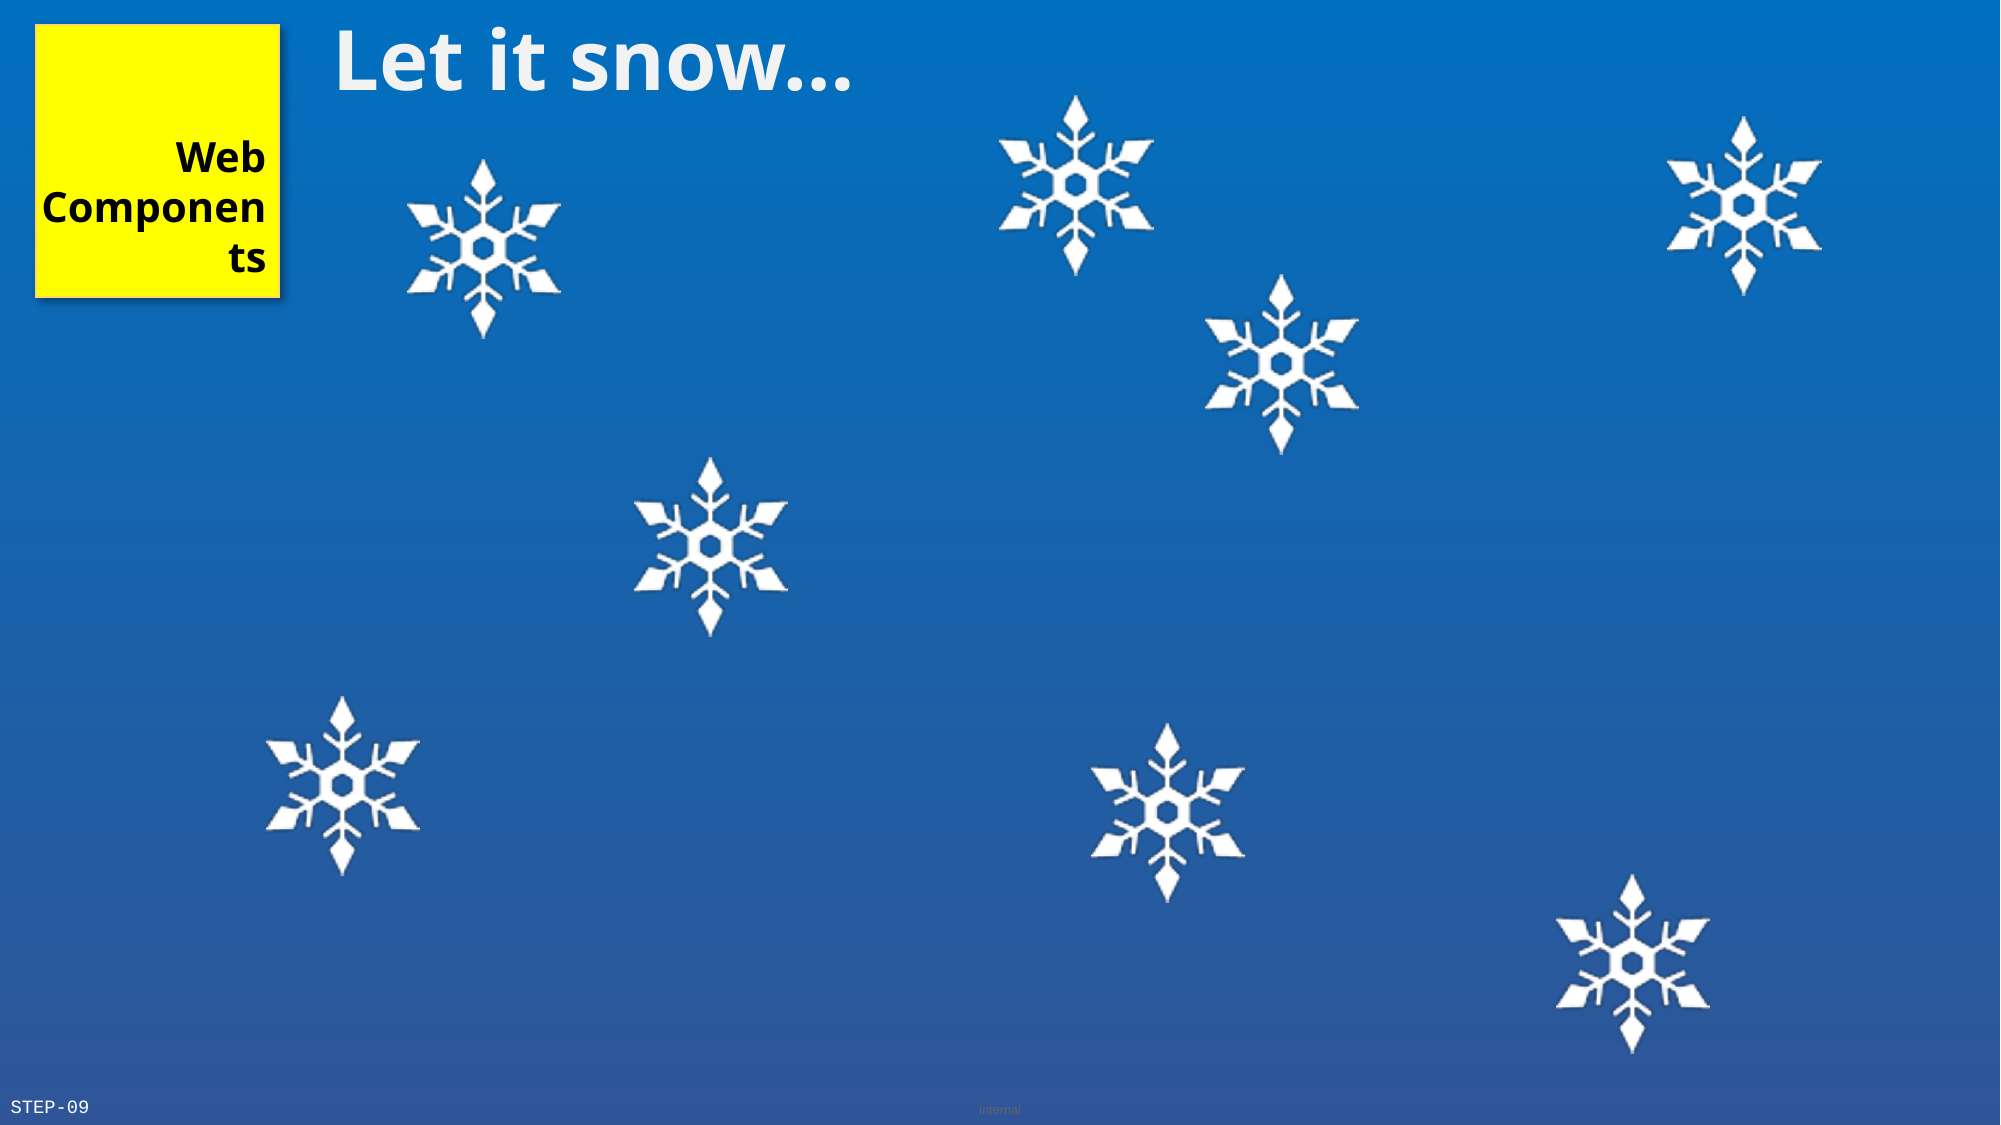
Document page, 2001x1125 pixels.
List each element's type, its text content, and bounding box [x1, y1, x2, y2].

picture [1091, 723, 1245, 904]
picture [1667, 116, 1822, 296]
picture [407, 159, 561, 339]
text_box Let it snow… [317, 0, 1939, 115]
text_box STEP-09 [0, 1087, 133, 1125]
picture [1205, 274, 1359, 455]
picture [1556, 874, 1710, 1055]
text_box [35, 24, 279, 297]
picture [266, 696, 420, 876]
picture [999, 95, 1154, 276]
picture [634, 457, 788, 637]
